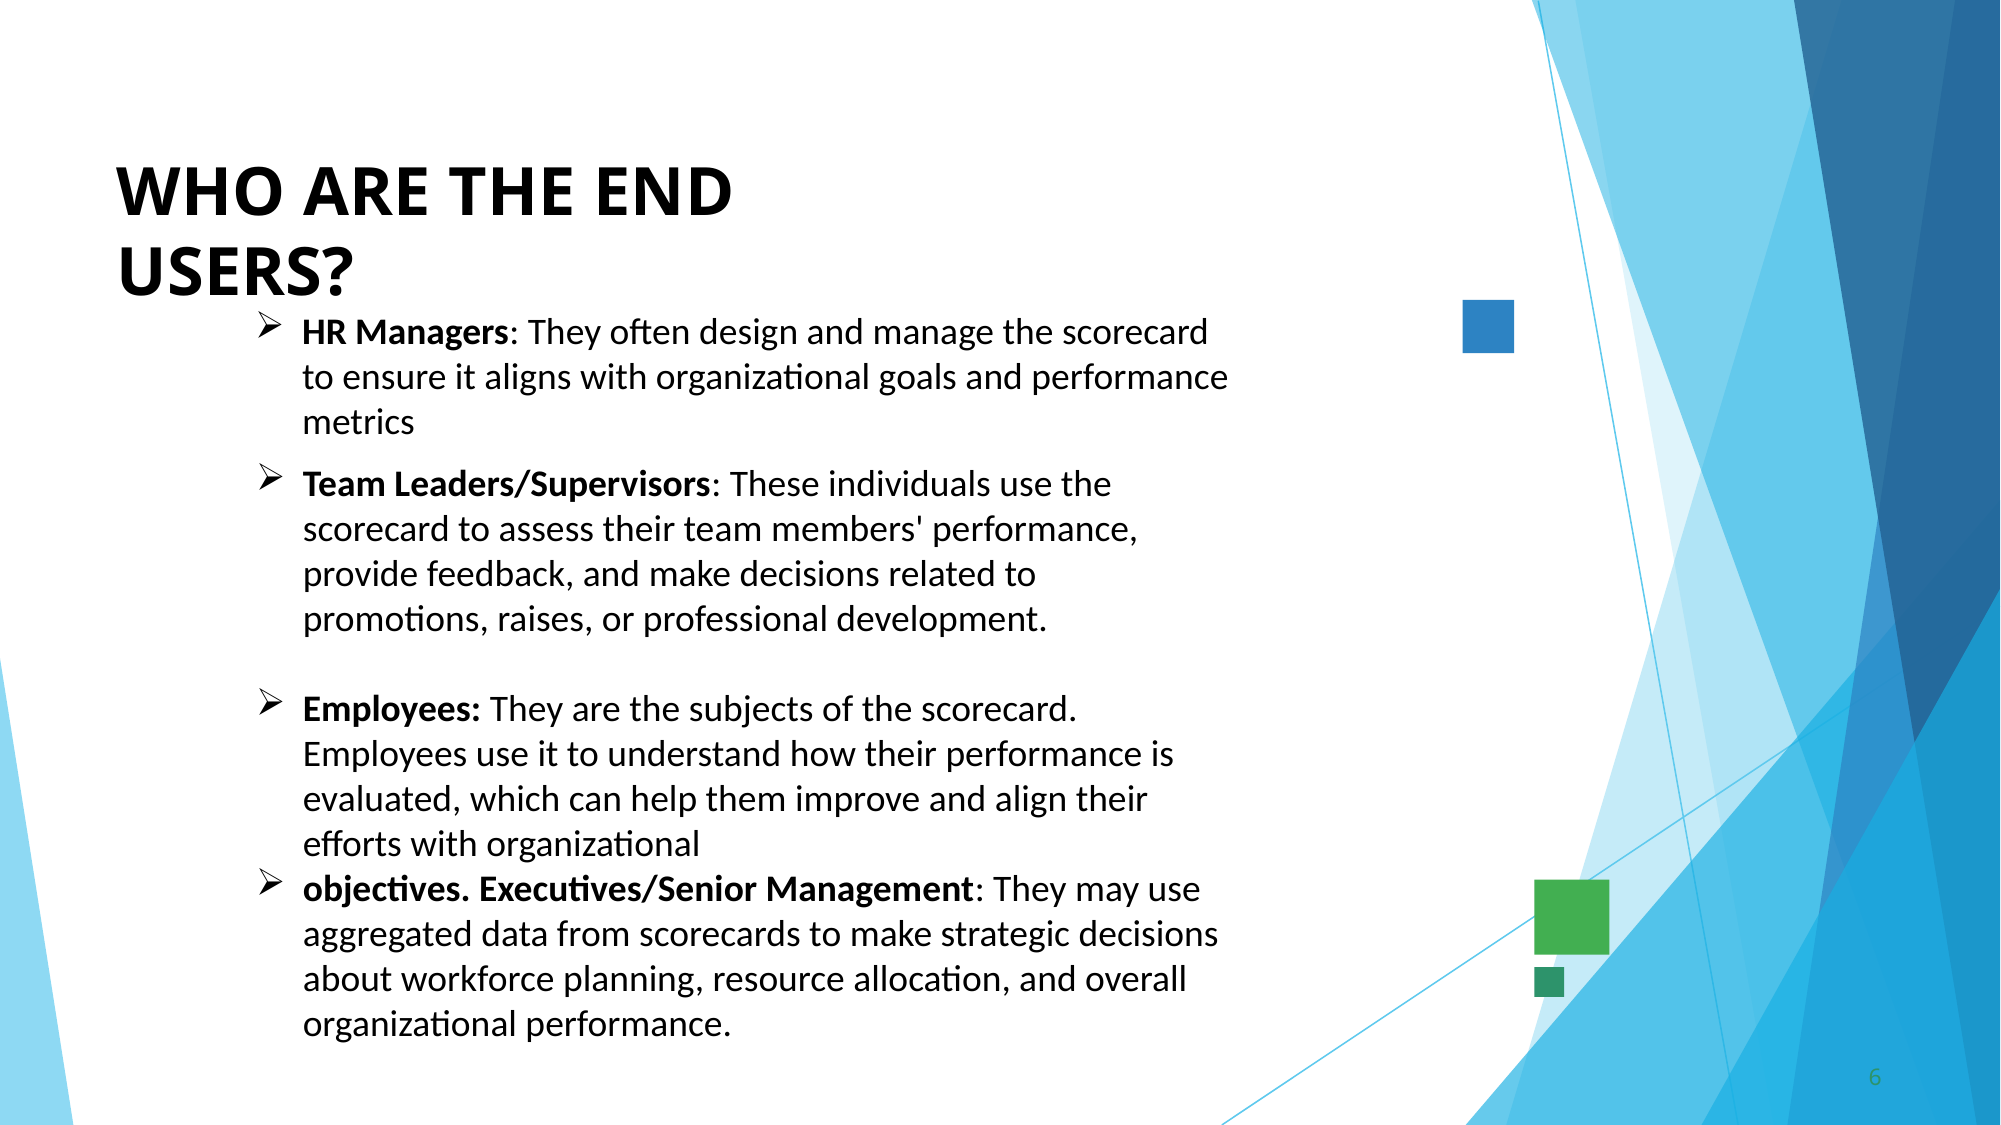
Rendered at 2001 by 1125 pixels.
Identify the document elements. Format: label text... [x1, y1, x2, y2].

slide_number 6 [1862, 1061, 1888, 1125]
text_box [1534, 967, 1565, 997]
text_box [1462, 299, 1515, 354]
picture [118, 1012, 477, 1093]
text_box [1534, 879, 1610, 955]
text_box HR Managers: They often design and manage the scorecard to ensure it aligns with organizational goals and performance metrics [240, 299, 1253, 450]
title WHO ARE THE END USERS? [114, 146, 938, 337]
text_box Team Leaders/Supervisors: These individuals use the scorecard to assess their team members' performance, provide feedback, and make decisions related to promotions, raises, or professional development. Employees: They are the subjects of the scorecard. Employees use it to understand how their performance is evaluated, which can help them improve and align their efforts with organizational objectives. Executives/Senior Management: They may use aggregated data from scorecards to make strategic decisions about workforce planning, resource allocation, and overall organizational performance. [241, 451, 1242, 1097]
